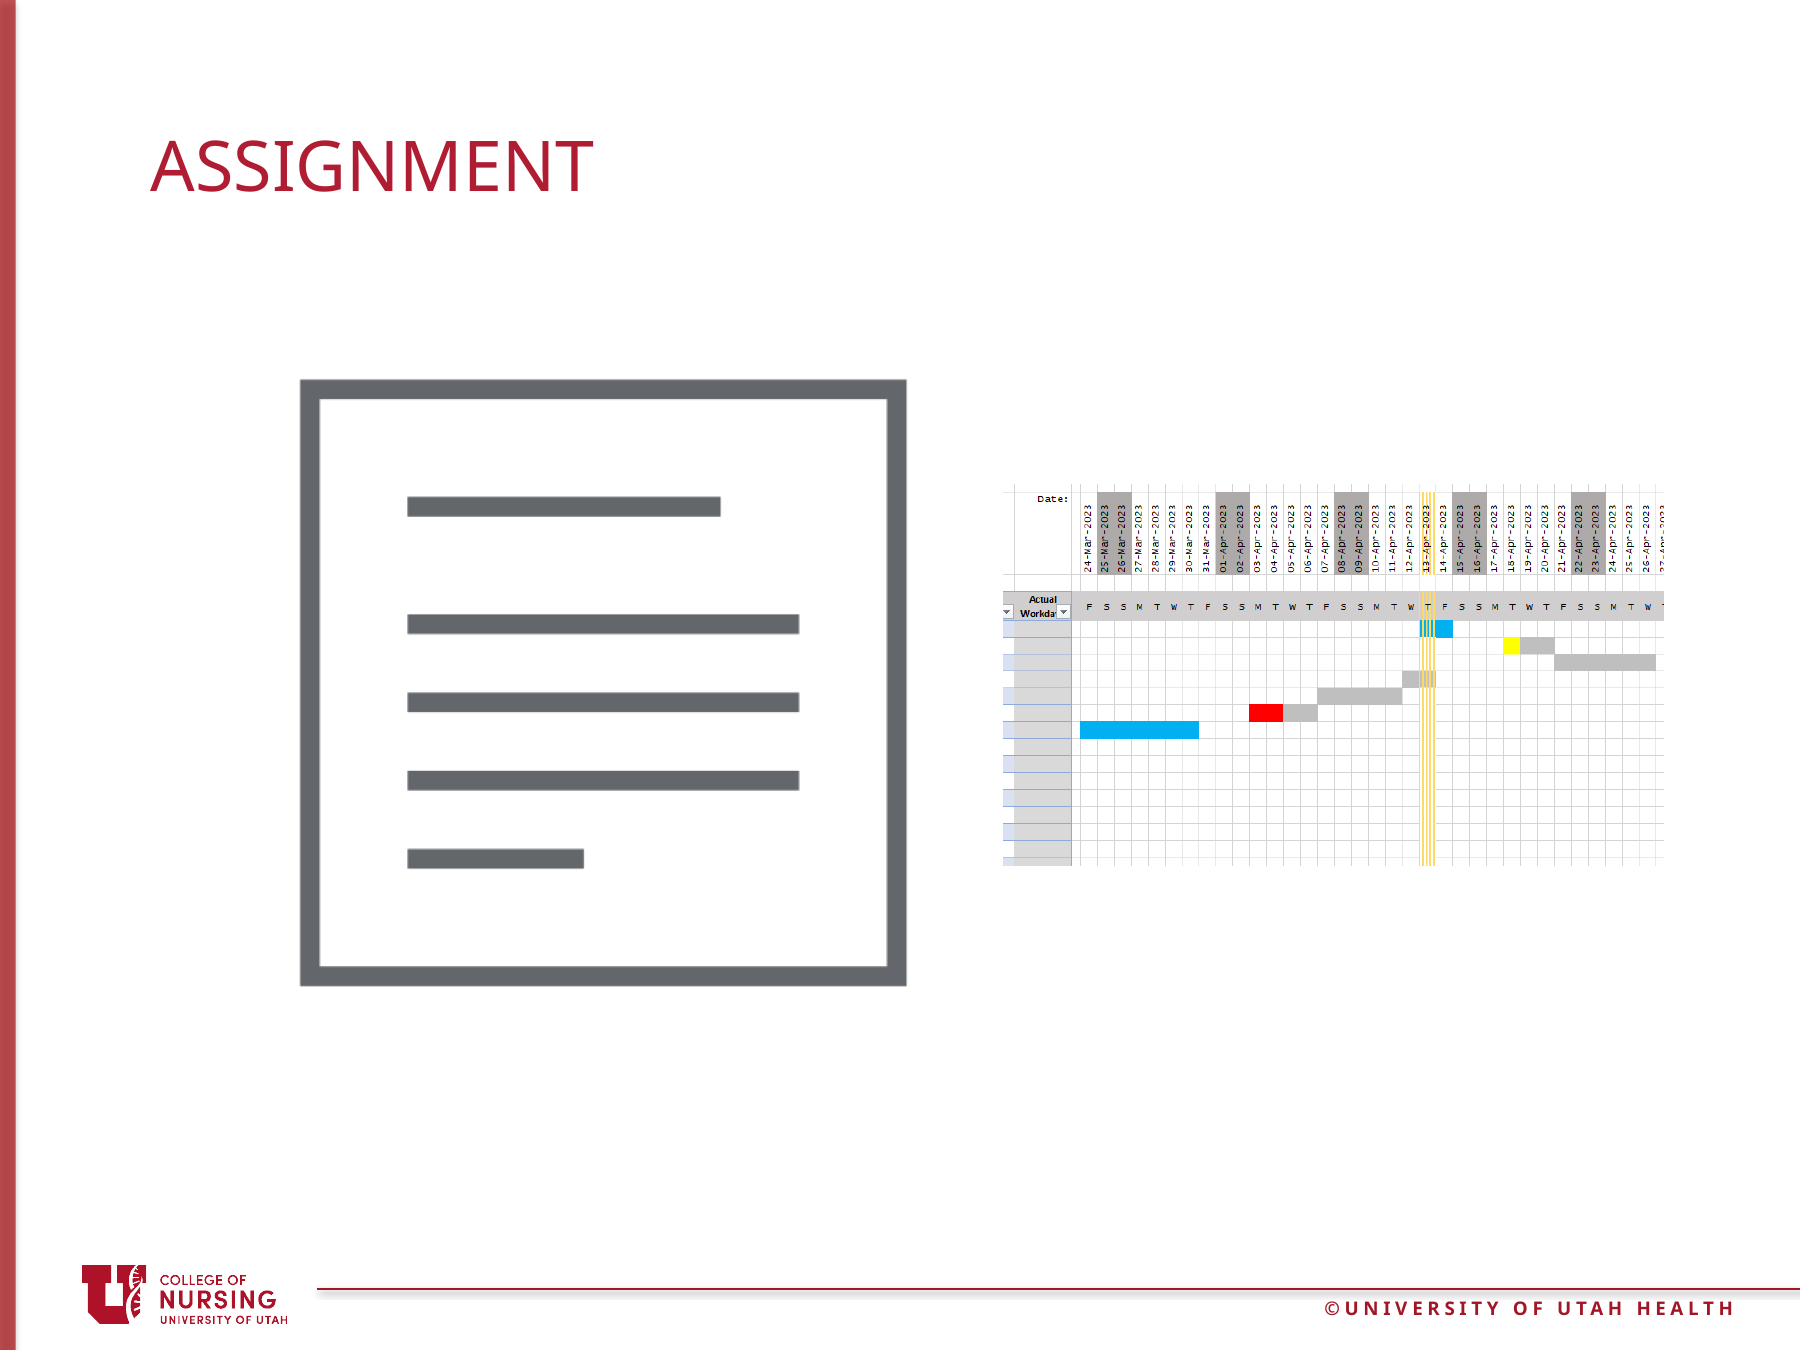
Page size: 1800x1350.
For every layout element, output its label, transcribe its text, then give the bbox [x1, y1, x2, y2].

picture [297, 365, 924, 992]
picture [82, 1265, 287, 1324]
picture [1003, 483, 1665, 867]
title assignment [135, 113, 1710, 223]
